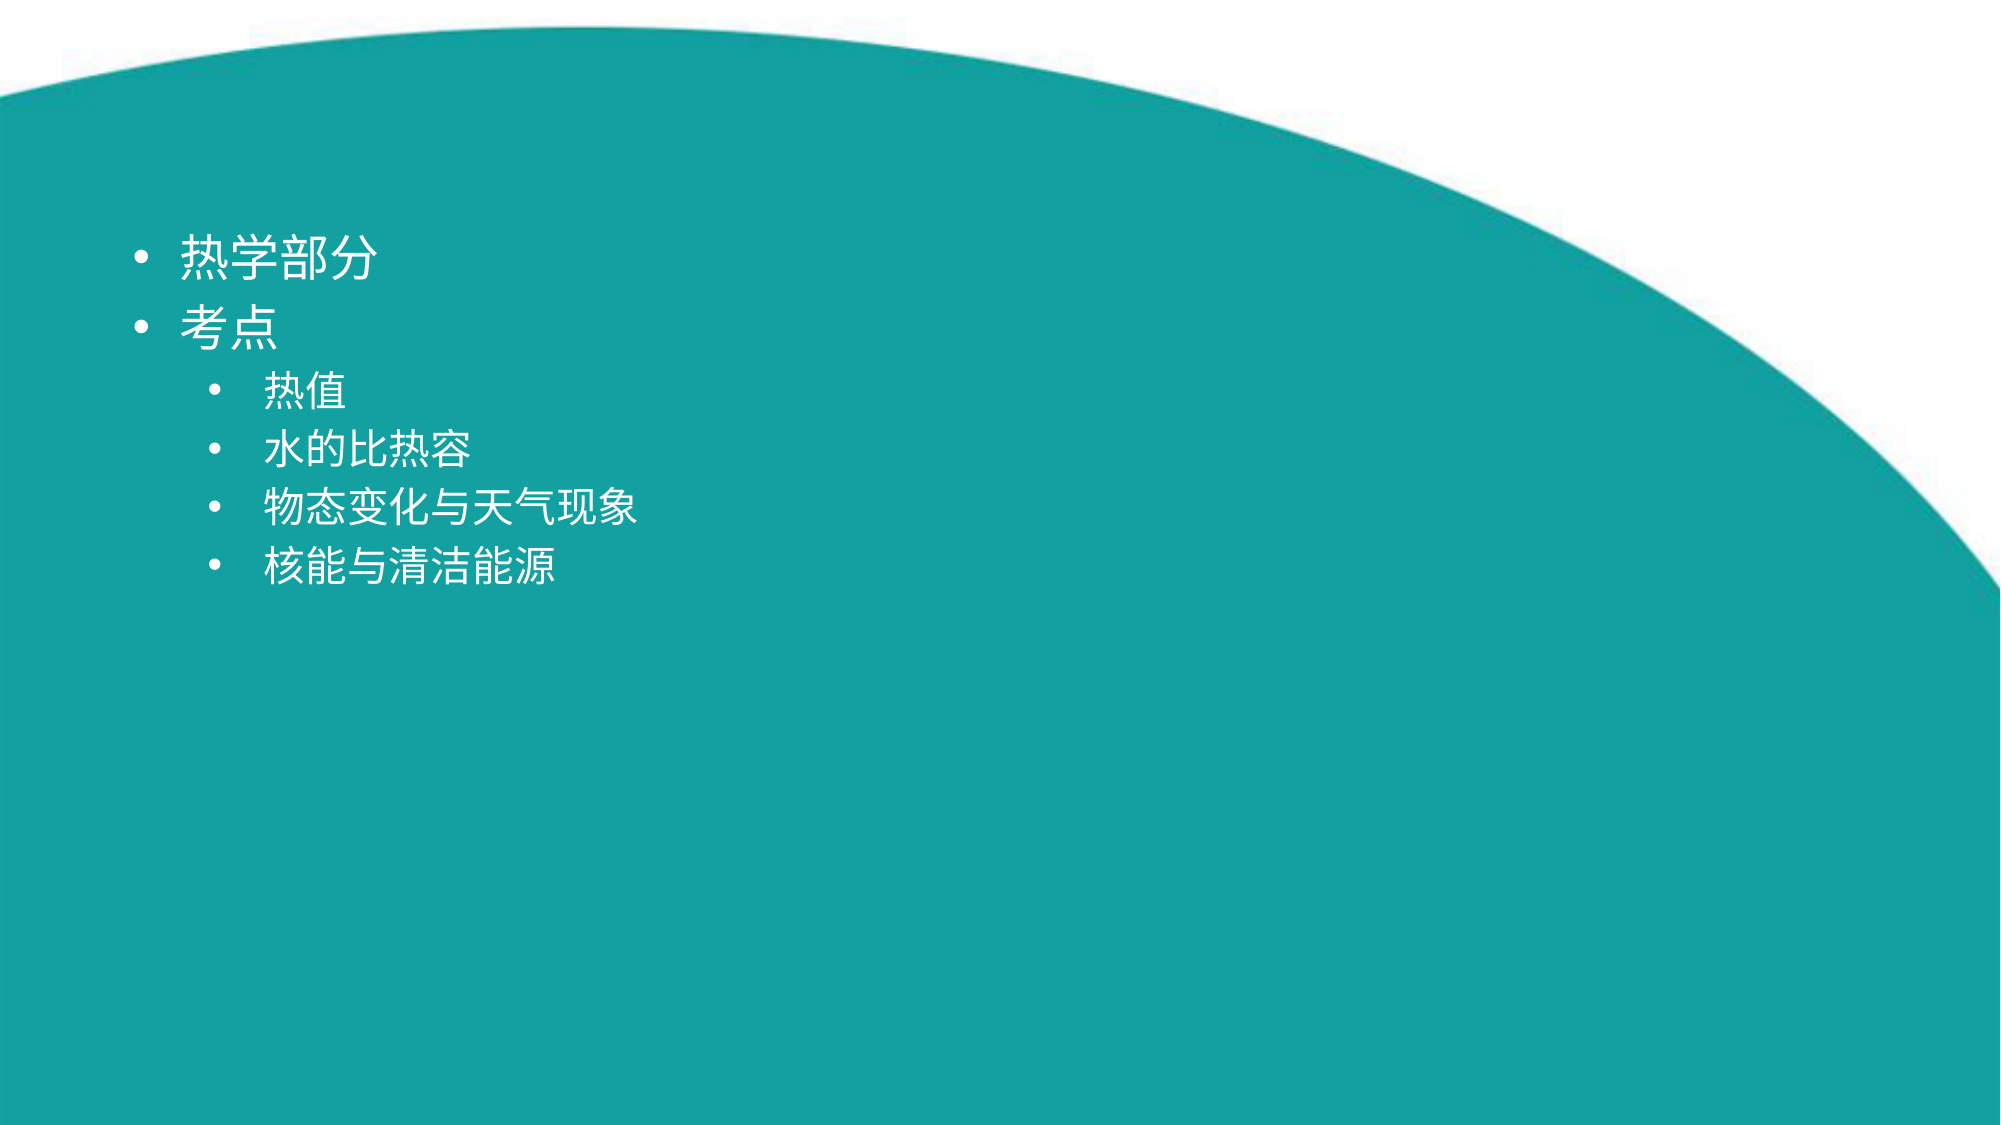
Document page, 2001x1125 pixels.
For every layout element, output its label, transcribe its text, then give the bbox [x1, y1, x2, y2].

picture [0, 0, 2001, 1125]
text_box 热学部分 考点 热值 水的比热容 物态变化与天气现象 核能与清洁能源 [117, 218, 1262, 904]
